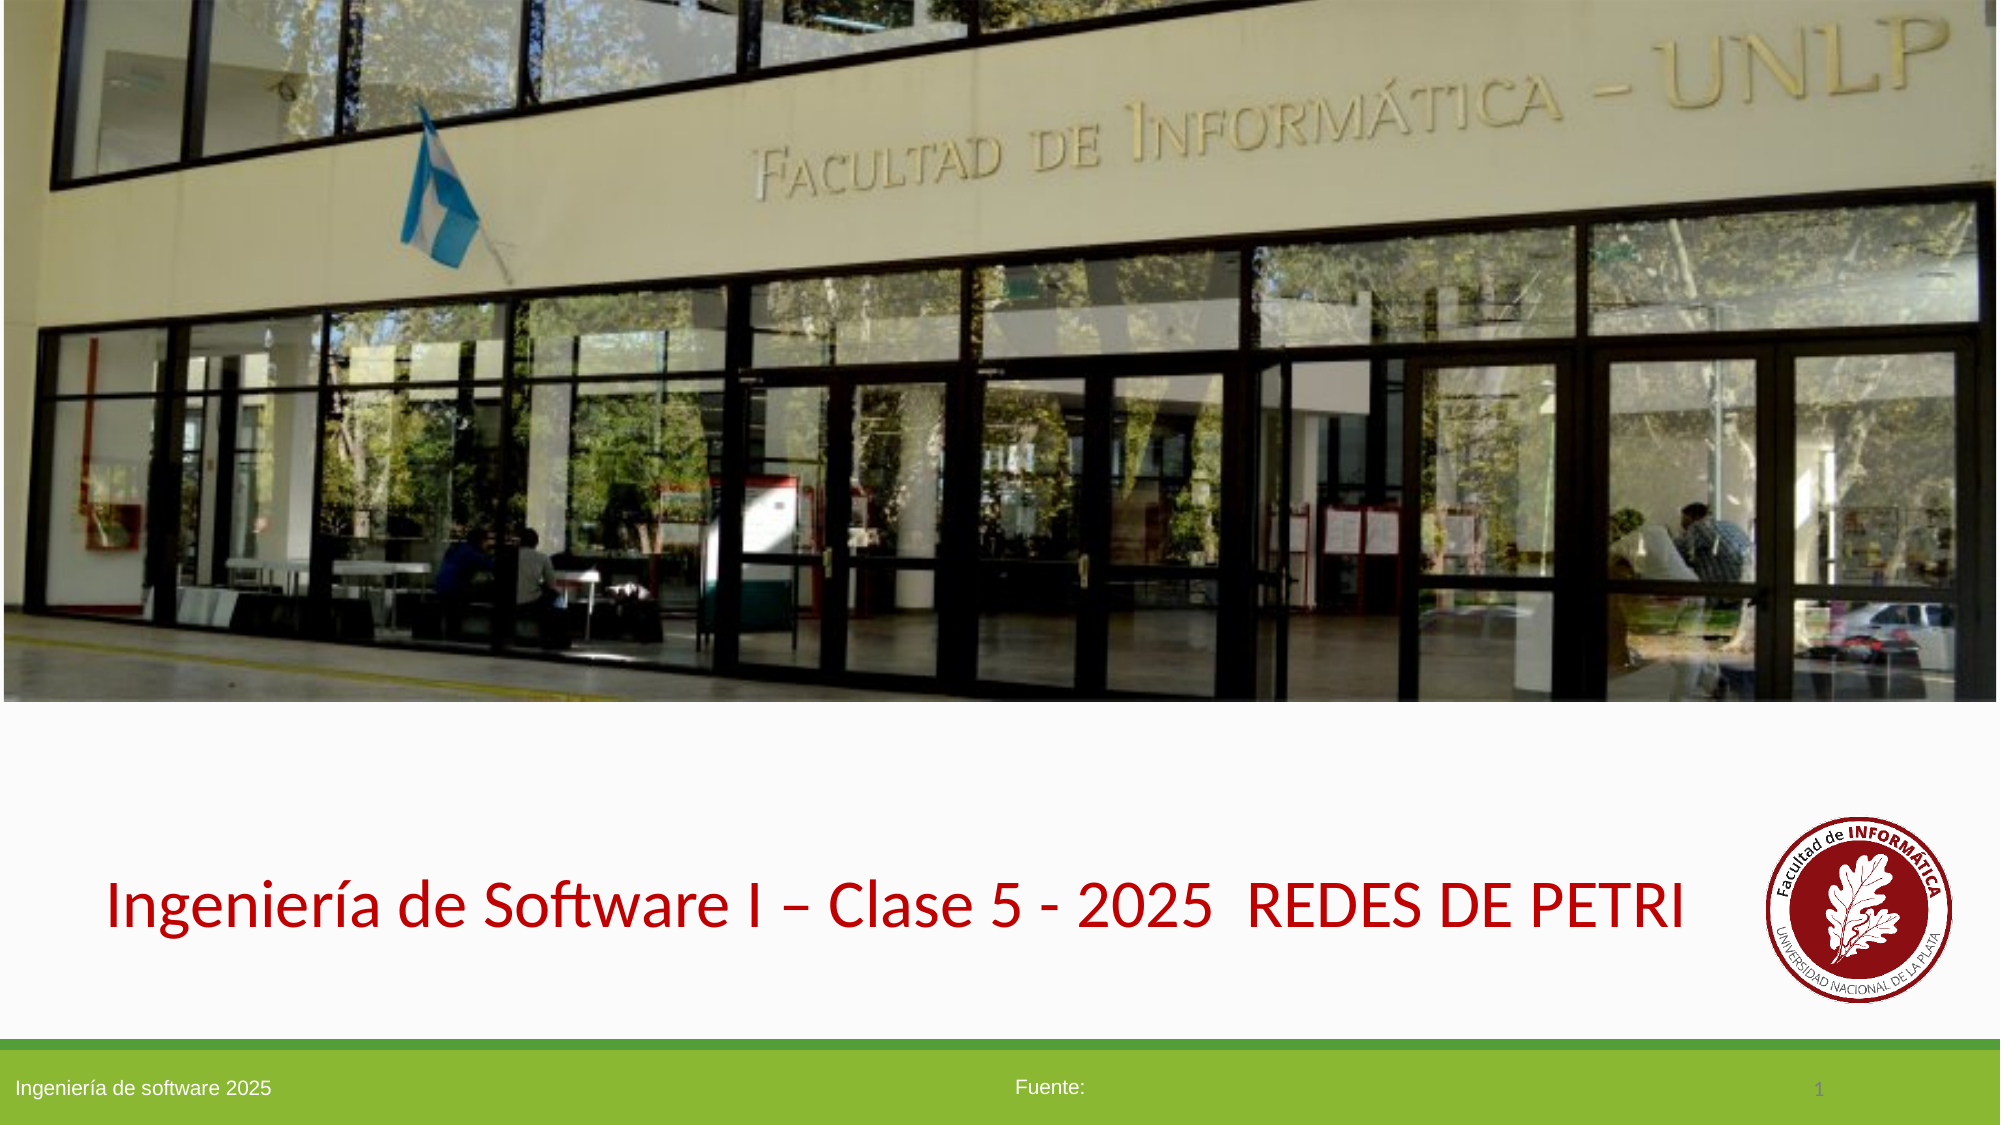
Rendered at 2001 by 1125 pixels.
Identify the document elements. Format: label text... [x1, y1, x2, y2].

slide_number 1 [1624, 1057, 1840, 1118]
picture [1764, 814, 1954, 1004]
picture [3, 0, 1997, 702]
title Ingeniería de Software I – Clase 5 - 2025 REDES DE PETRI [90, 848, 1759, 949]
